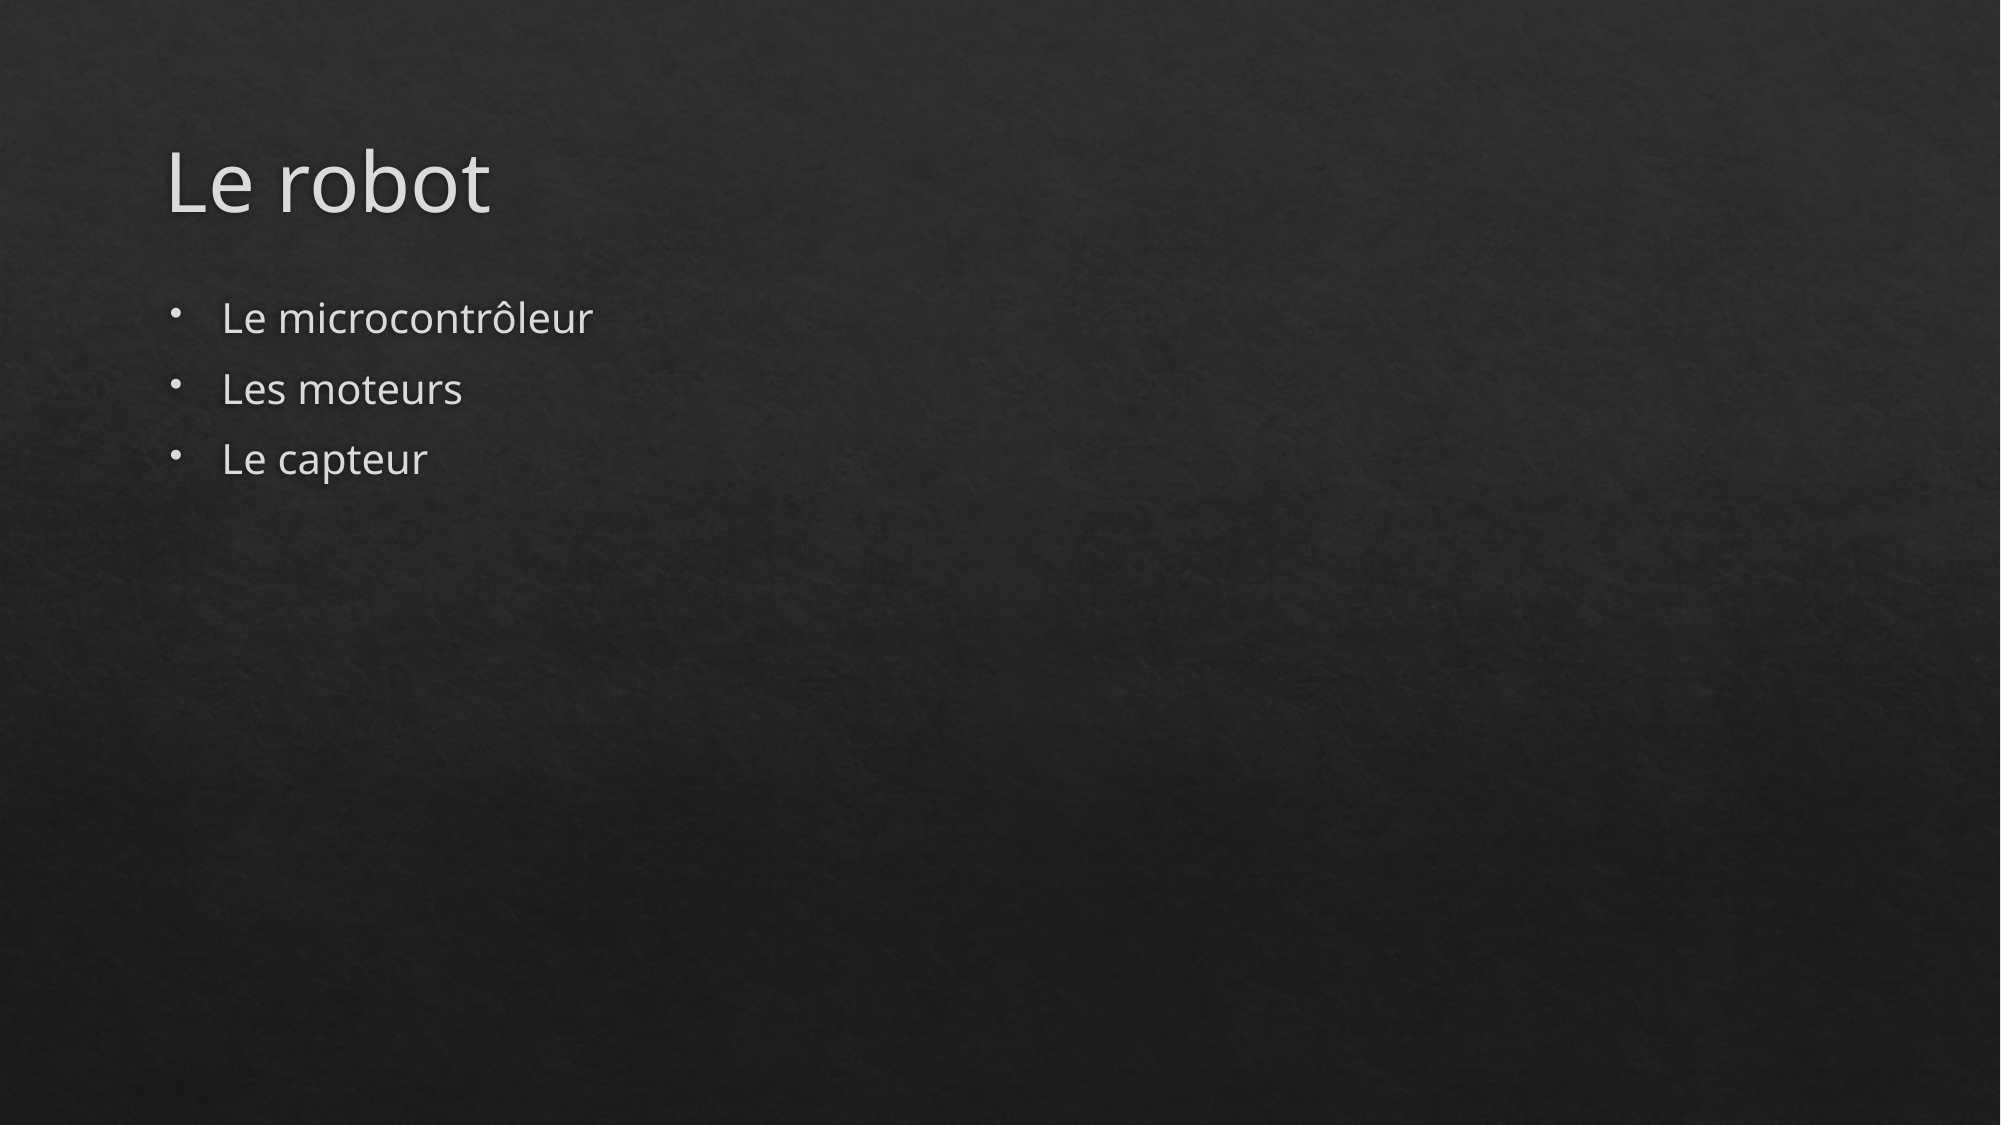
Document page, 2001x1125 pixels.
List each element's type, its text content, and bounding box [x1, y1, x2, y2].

list Le microcontrôleur Les moteurs Le capteur [149, 284, 1849, 950]
title Le robot [149, 99, 1849, 260]
